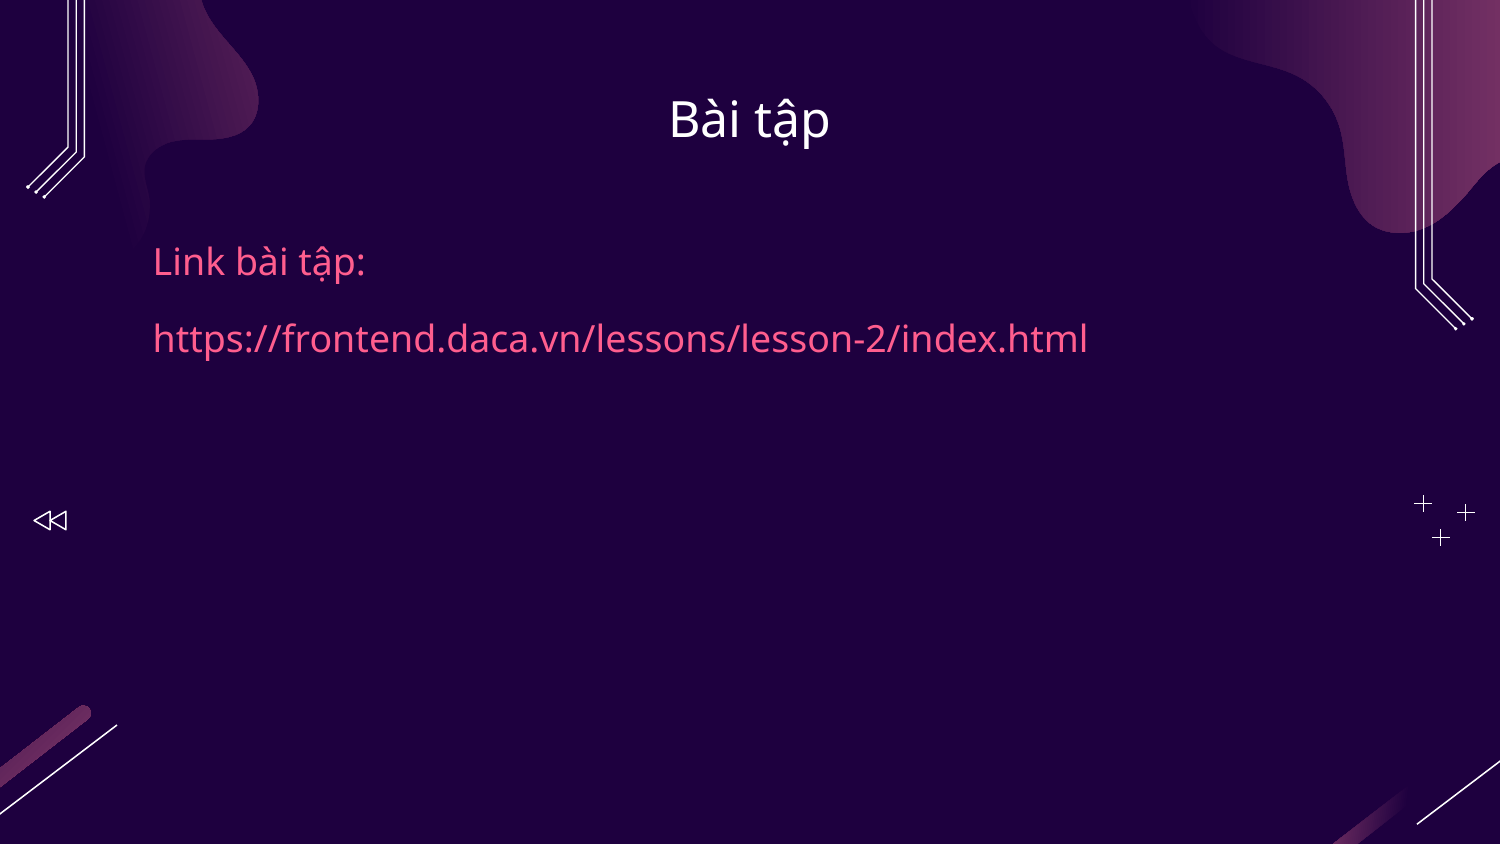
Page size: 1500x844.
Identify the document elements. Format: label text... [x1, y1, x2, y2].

title Bài tập [118, 72, 1382, 167]
subtitle Link bài tập: https://frontend.daca.vn/lessons/lesson-2/index.html [137, 182, 1239, 376]
